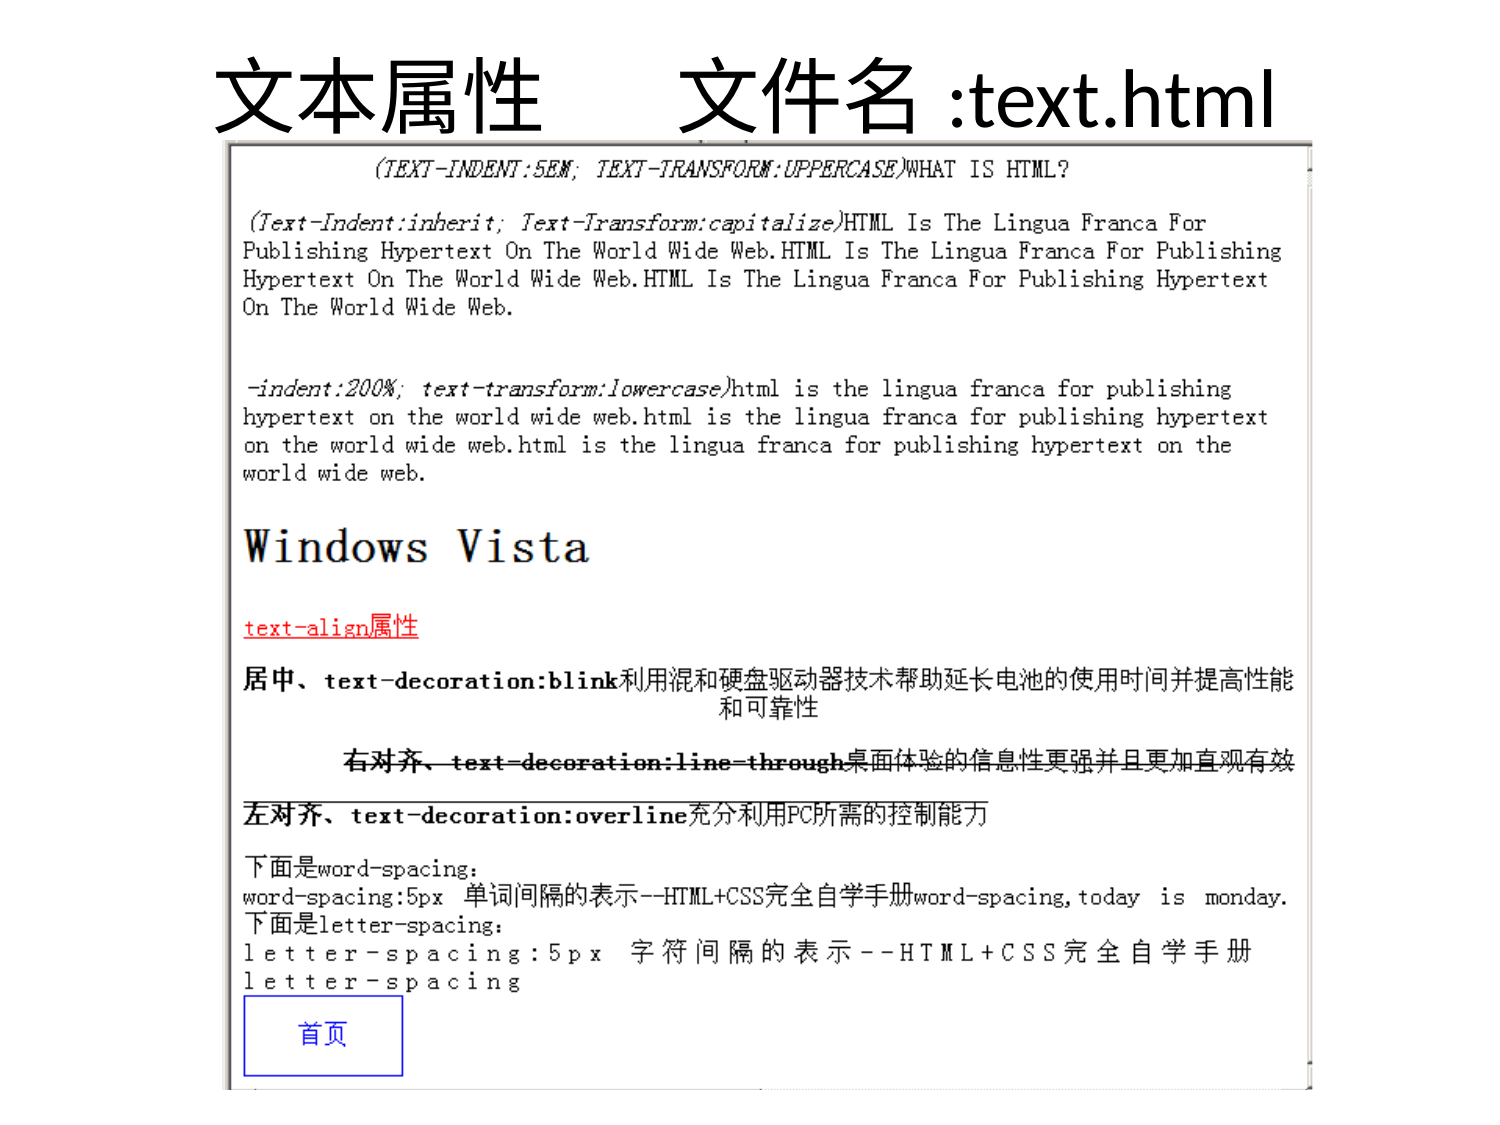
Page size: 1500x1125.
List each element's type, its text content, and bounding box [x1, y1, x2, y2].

title 文本属性 文件名:text.html [70, 0, 1421, 188]
picture [222, 140, 1313, 1091]
